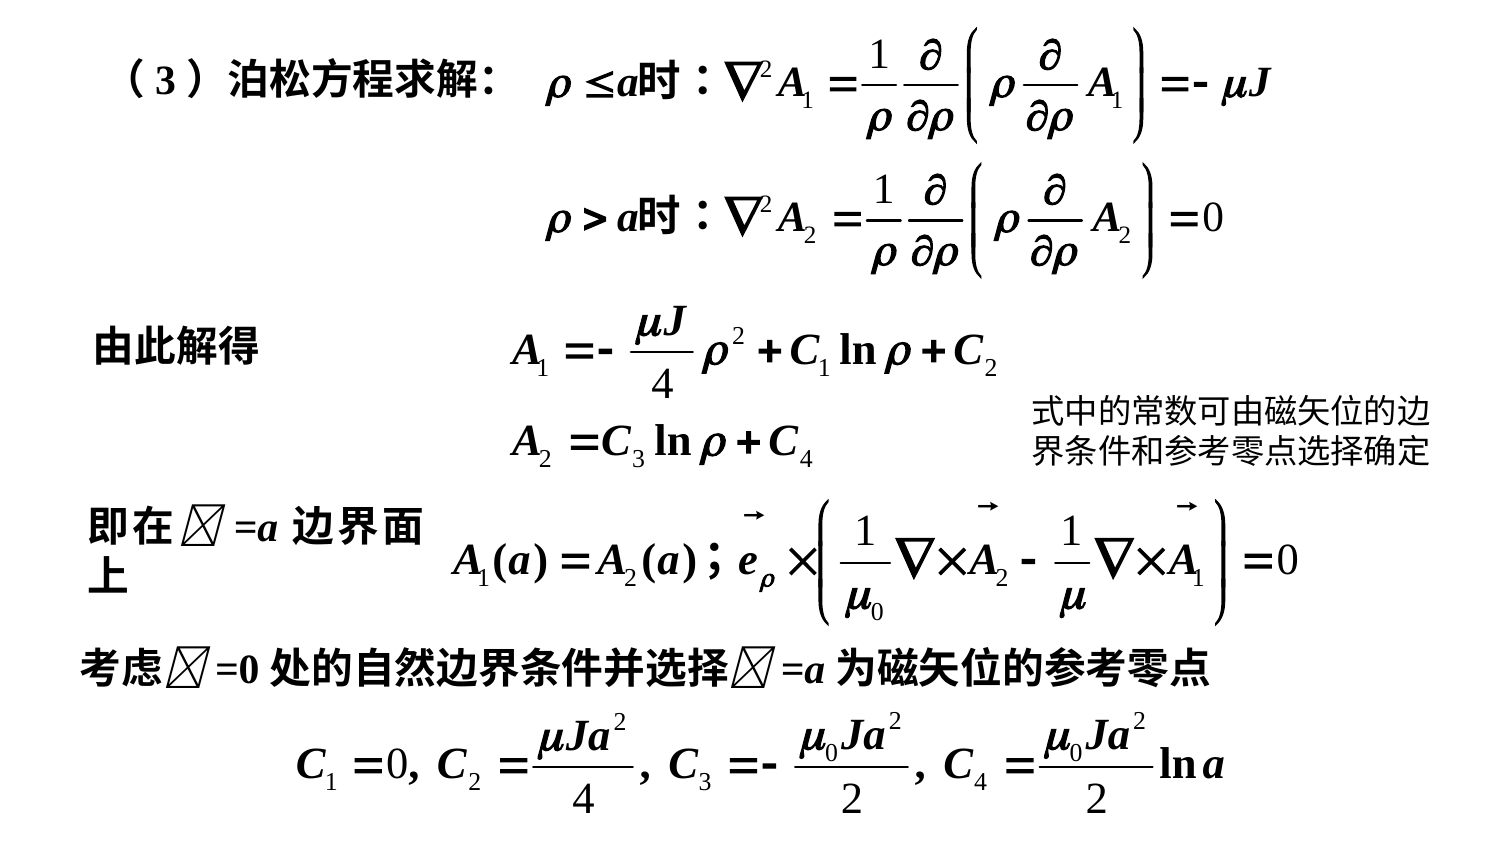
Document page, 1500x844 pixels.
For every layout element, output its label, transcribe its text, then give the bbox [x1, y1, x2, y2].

text_box 考虑=0处的自然边界条件并选择=a为磁矢位的参考零点 [64, 634, 1258, 700]
text_box 由此解得 [78, 312, 275, 377]
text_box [501, 291, 1008, 478]
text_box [290, 700, 1235, 824]
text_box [442, 492, 1305, 635]
text_box （3）泊松方程求解： [88, 20, 535, 110]
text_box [537, 19, 1283, 288]
text_box 式中的常数可由磁矢位的边界条件和参考零点选择确定 [1013, 383, 1459, 478]
text_box 即在=a边界面上 [72, 492, 440, 558]
